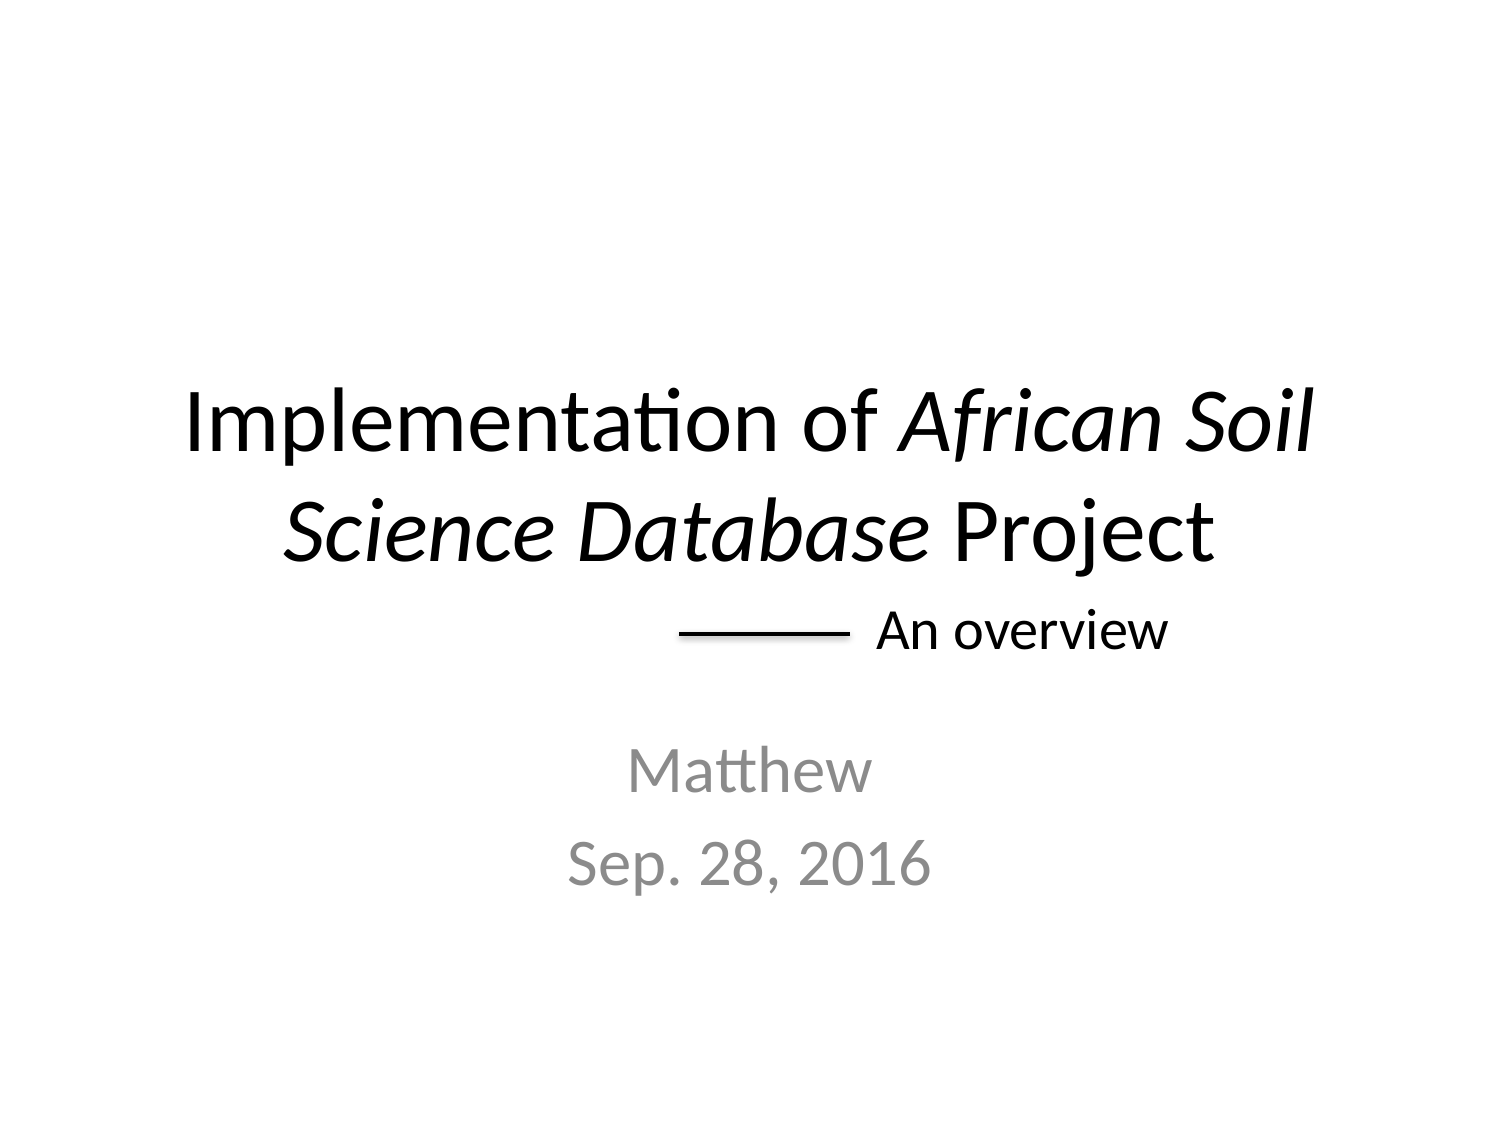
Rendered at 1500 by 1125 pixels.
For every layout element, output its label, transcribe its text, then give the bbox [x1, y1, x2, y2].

subtitle Matthew Sep. 28, 2016 [225, 717, 1275, 1006]
text_box An overview [861, 584, 1185, 669]
title Implementation of African Soil Science Database Project [112, 349, 1388, 591]
